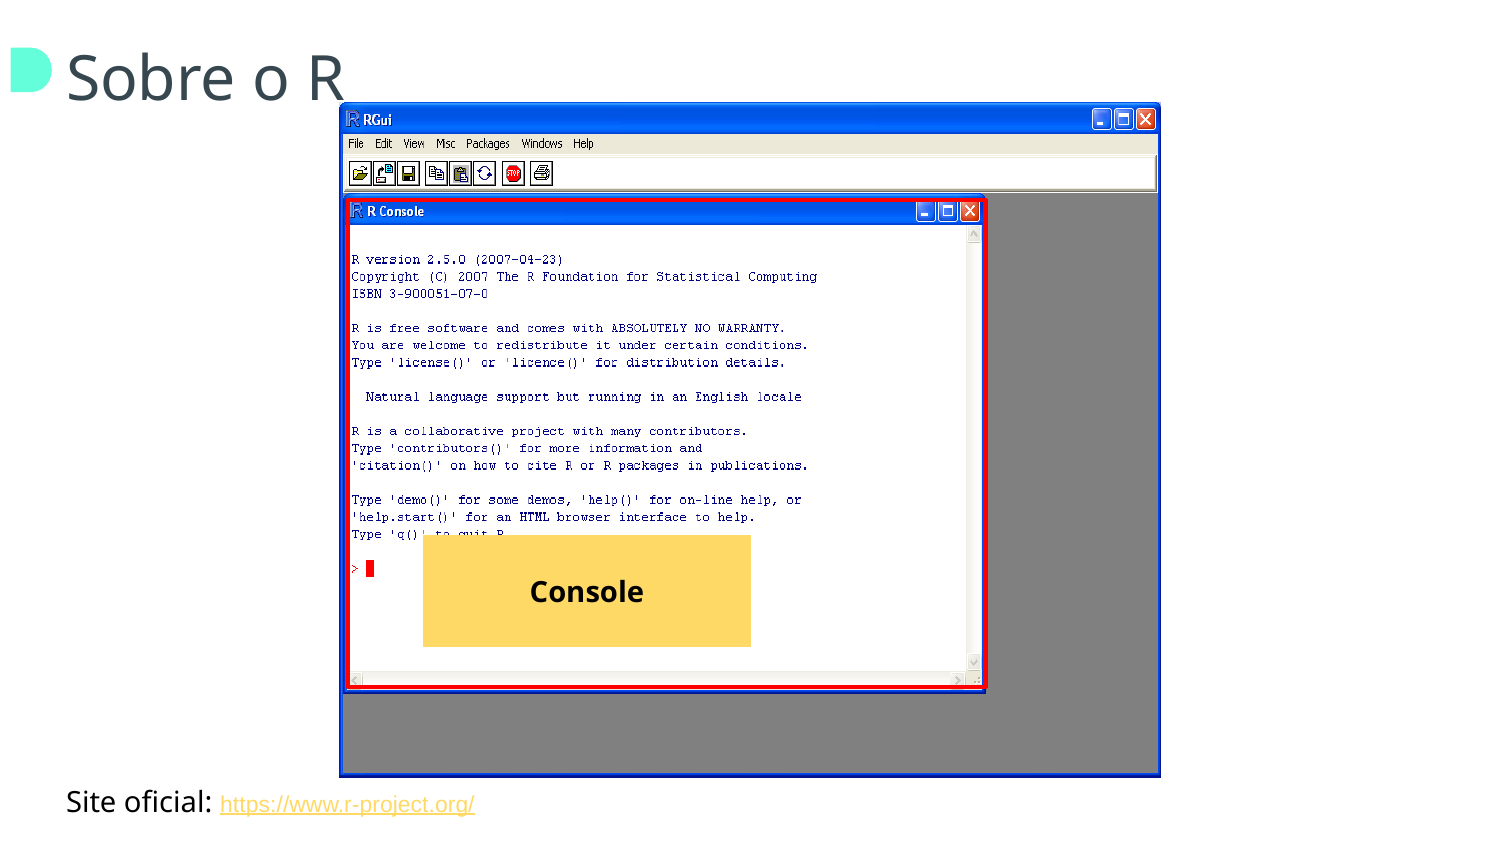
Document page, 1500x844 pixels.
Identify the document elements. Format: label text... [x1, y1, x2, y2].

title Sobre o R [51, 23, 1449, 117]
text_box [11, 48, 52, 92]
text_box Site oficial: https://www.r-project.org/ [51, 767, 1001, 832]
picture [339, 102, 1161, 778]
